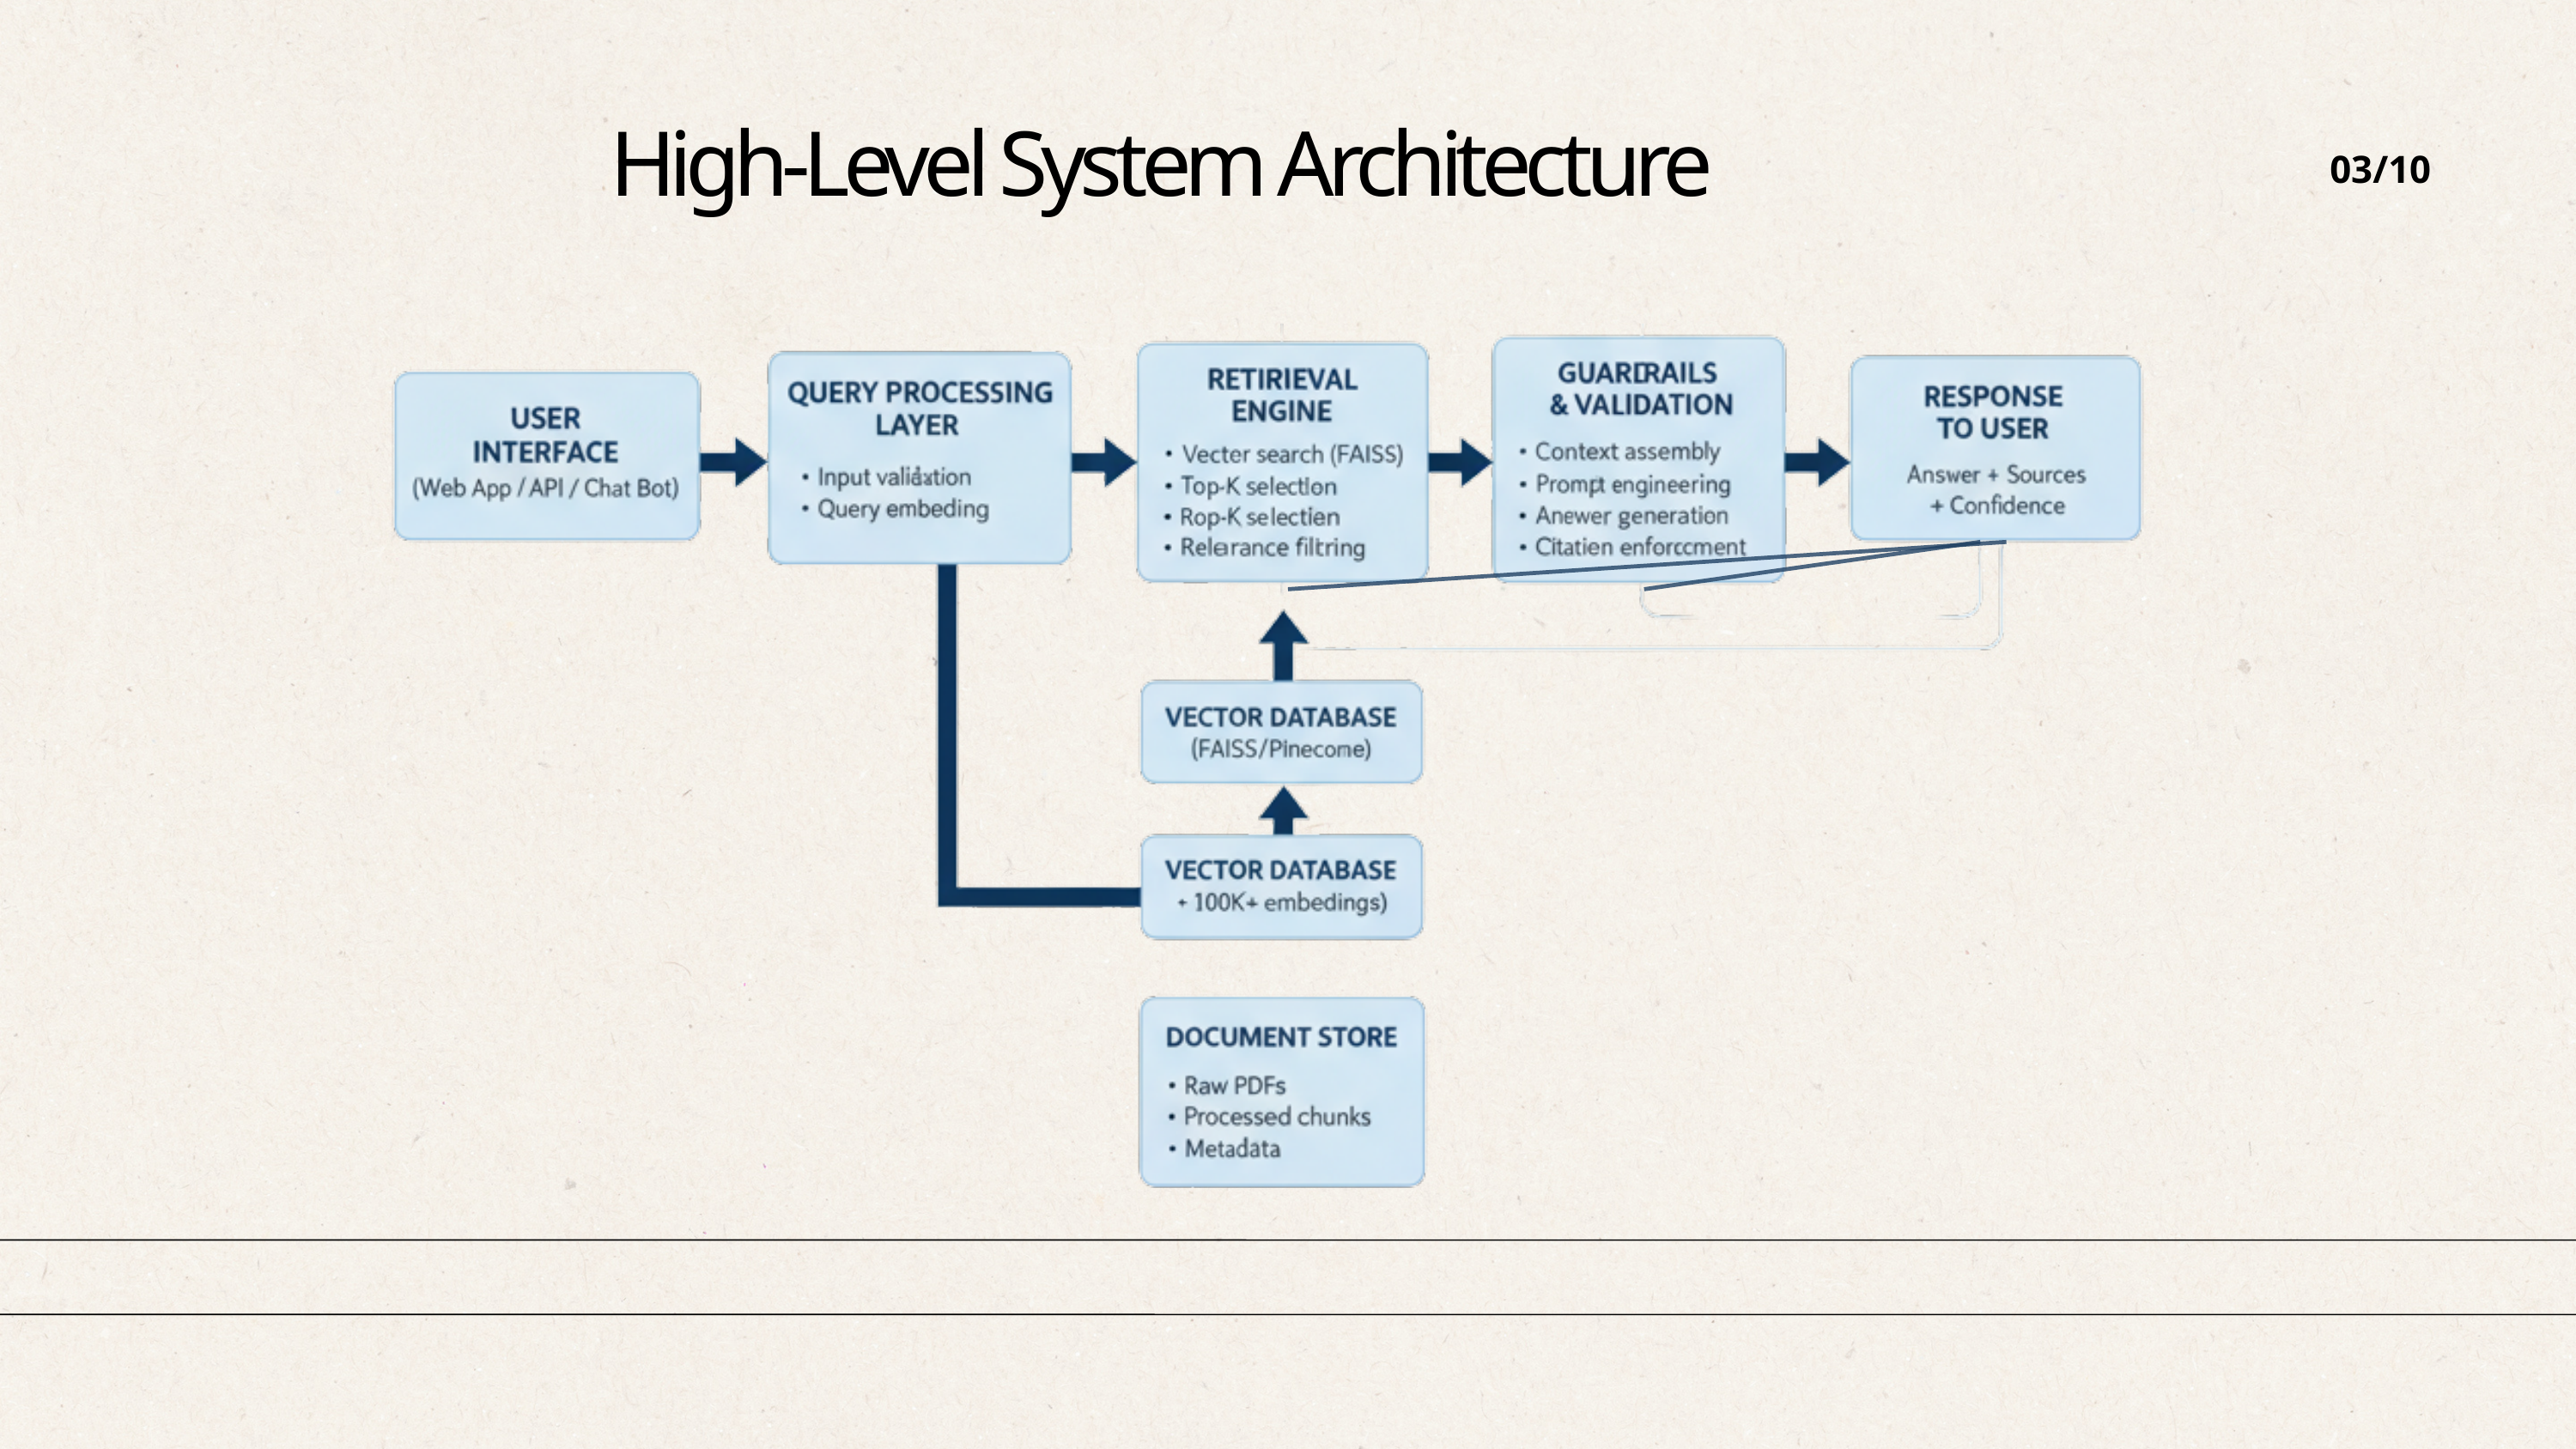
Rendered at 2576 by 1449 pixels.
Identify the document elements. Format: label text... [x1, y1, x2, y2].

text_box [249, 324, 2327, 1216]
text_box High-Level System Architecture [610, 124, 1966, 215]
text_box [0, 0, 2576, 1240]
text_box [0, 1315, 2576, 1449]
text_box 03/10 [1822, 137, 2432, 191]
text_box [0, 1240, 2576, 1314]
